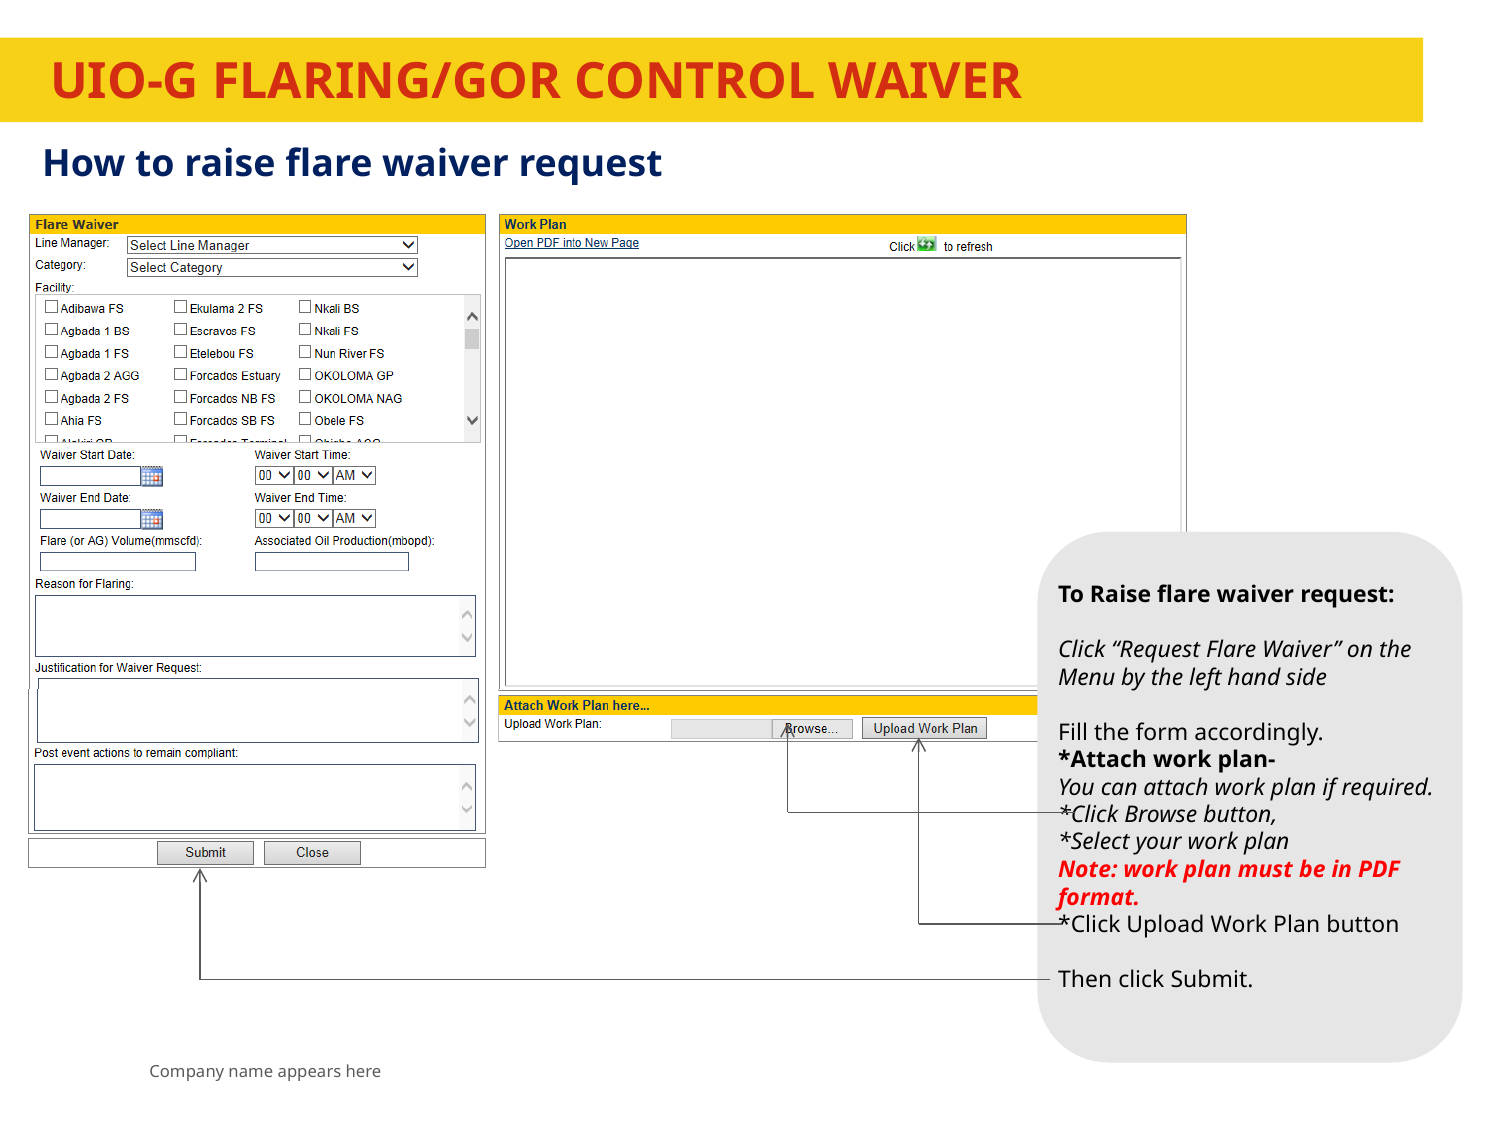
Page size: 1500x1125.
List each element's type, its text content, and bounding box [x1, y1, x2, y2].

text_box How to raise flare waiver request [27, 131, 940, 192]
title UIO-G Flaring/GOR Control Waiver [49, 48, 1412, 118]
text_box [27, 212, 1463, 1063]
